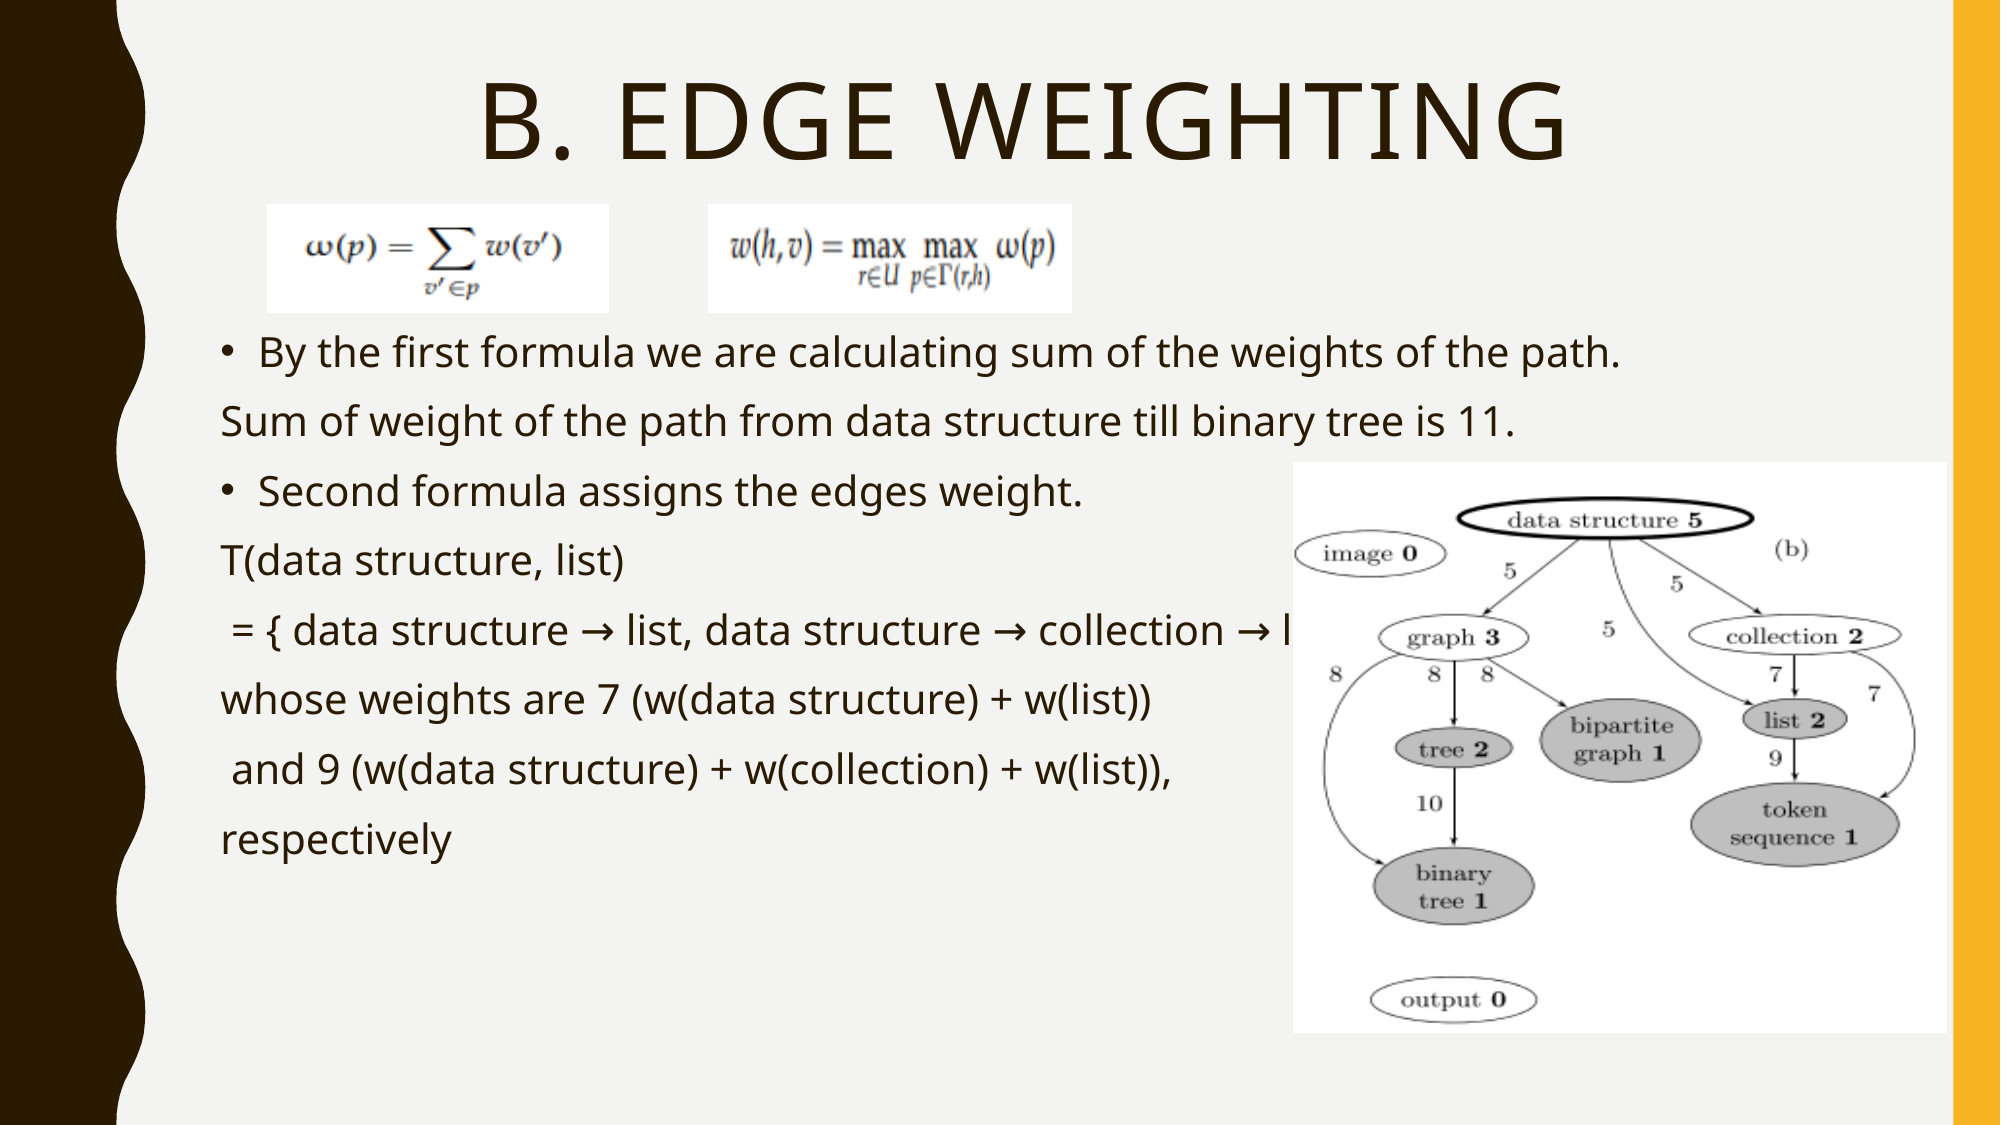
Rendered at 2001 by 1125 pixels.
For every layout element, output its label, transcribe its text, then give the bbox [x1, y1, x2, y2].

title B. Edge weighting [205, 60, 1875, 274]
picture [267, 204, 609, 314]
picture [708, 204, 1072, 314]
list By the first formula we are calculating sum of the weights of the path. Sum of weight of the path from data structure till binary tree is 11. Second formula assigns the edges weight. T(data structure, list) = { data structure → list, data structure → collection → list } whose weights are 7 (w(data structure) + w(list)) and 9 (w(data structure) + w(collection) + w(list)), respectively [205, 313, 1875, 965]
picture [1293, 462, 1947, 1033]
